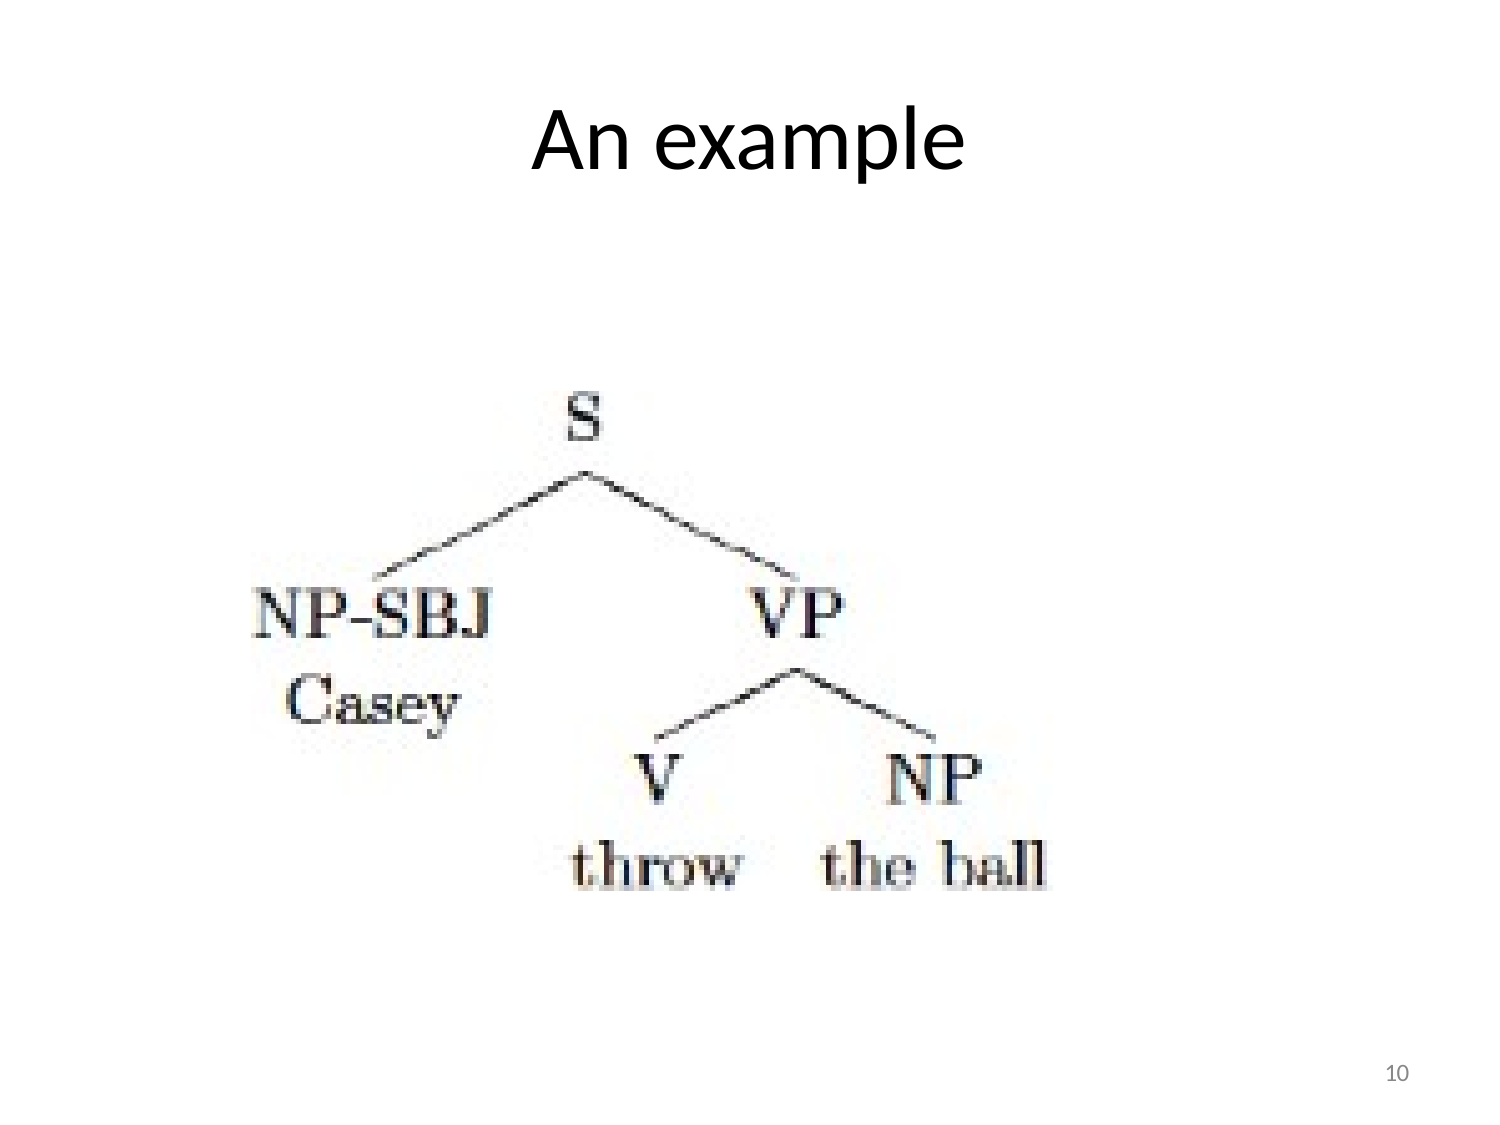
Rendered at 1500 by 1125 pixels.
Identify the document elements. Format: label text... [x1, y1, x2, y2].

title An example [529, 75, 971, 266]
picture [250, 391, 1053, 891]
slide_number 10 [1378, 1060, 1419, 1125]
